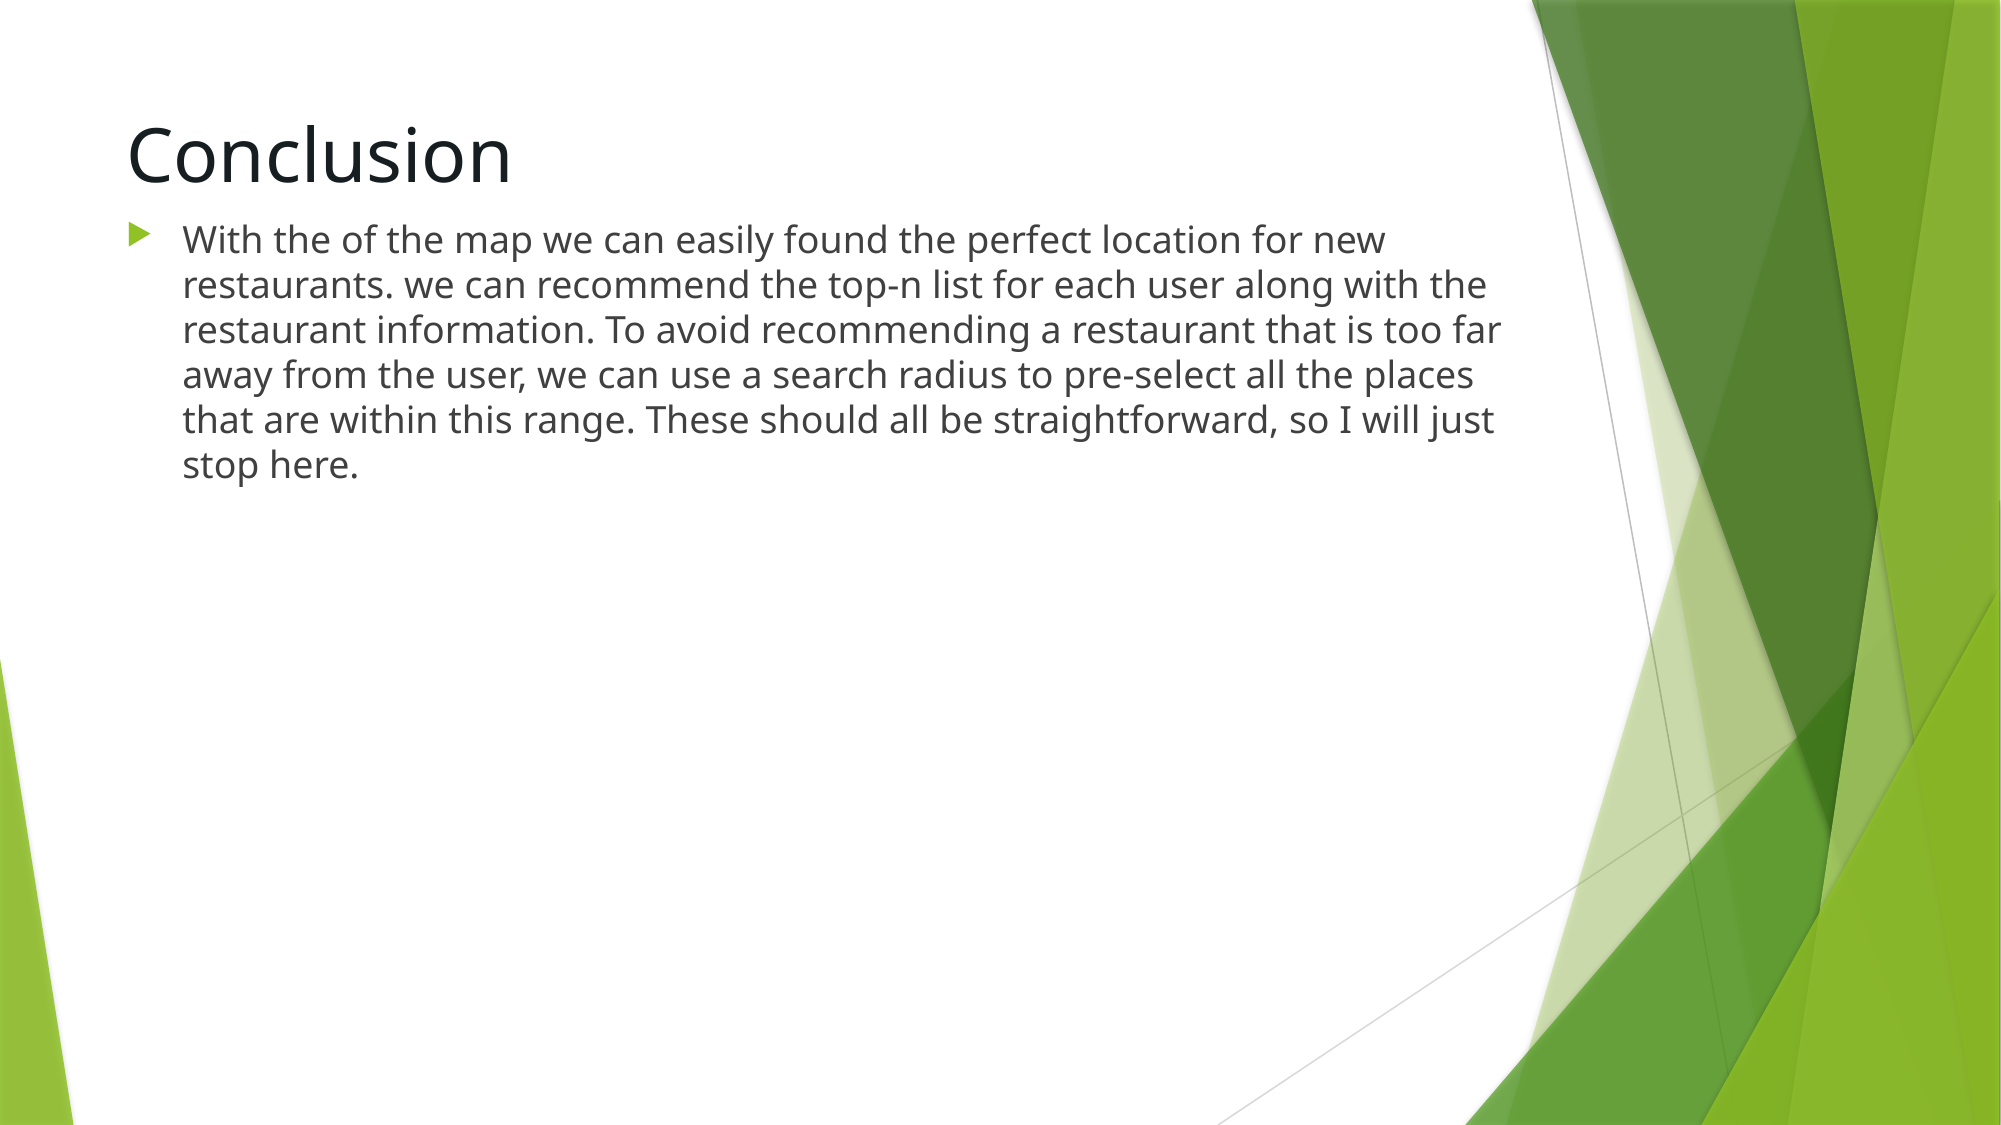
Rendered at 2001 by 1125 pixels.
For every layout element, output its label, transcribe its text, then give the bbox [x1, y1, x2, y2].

title Conclusion [111, 99, 1522, 208]
list With the of the map we can easily found the perfect location for new restaurants. we can recommend the top-n list for each user along with the restaurant information. To avoid recommending a restaurant that is too far away from the user, we can use a search radius to pre-select all the places that are within this range. These should all be straightforward, so I will just stop here. [111, 208, 1522, 845]
